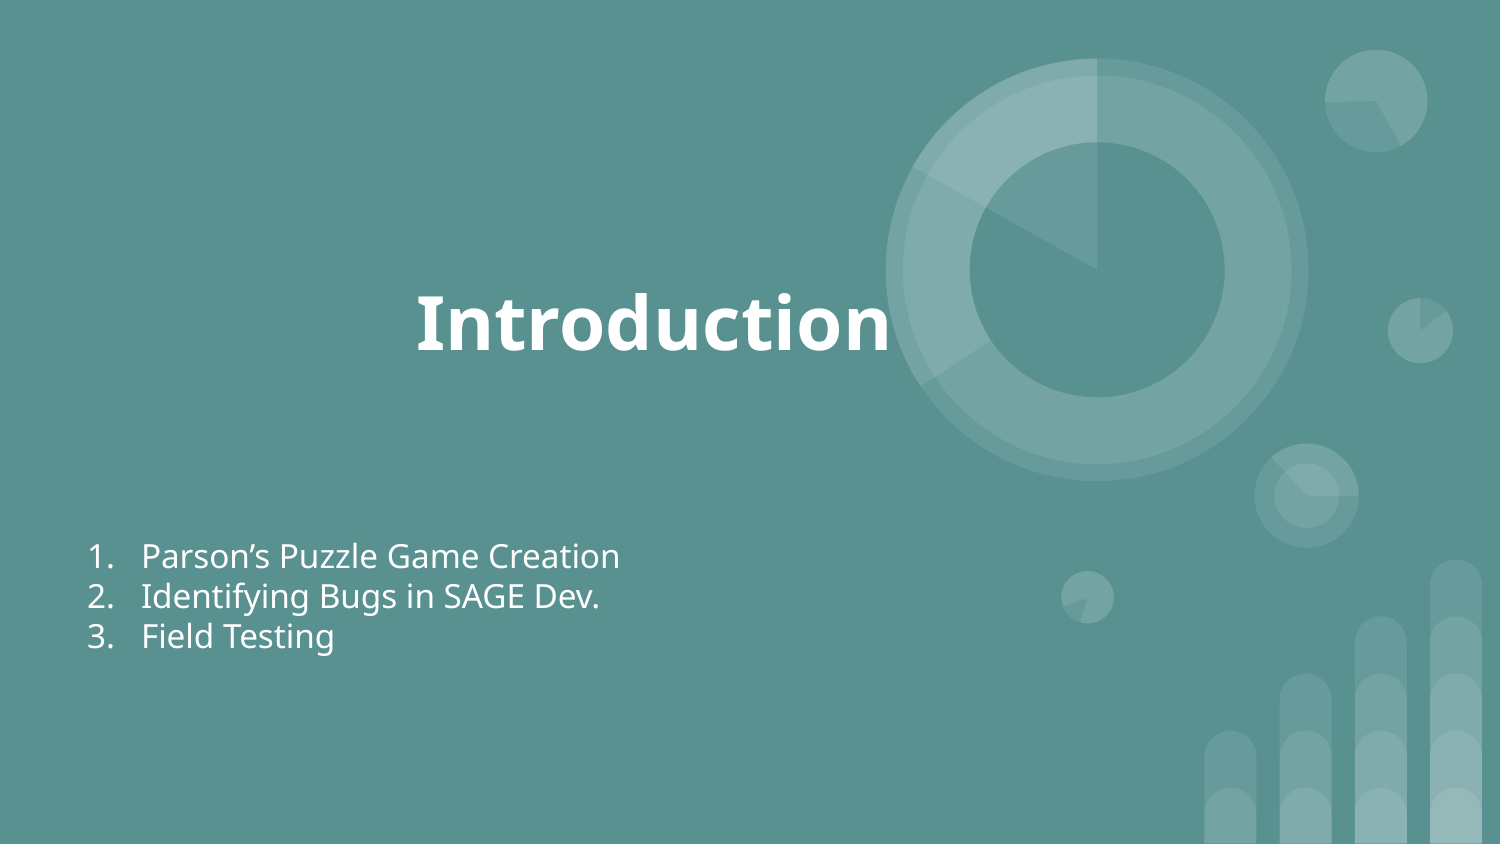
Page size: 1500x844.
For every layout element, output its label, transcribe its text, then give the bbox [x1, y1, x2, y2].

subtitle Parson’s Puzzle Game Creation Identifying Bugs in SAGE Dev. Field Testing [51, 520, 1449, 820]
title Introduction [400, 167, 1100, 475]
